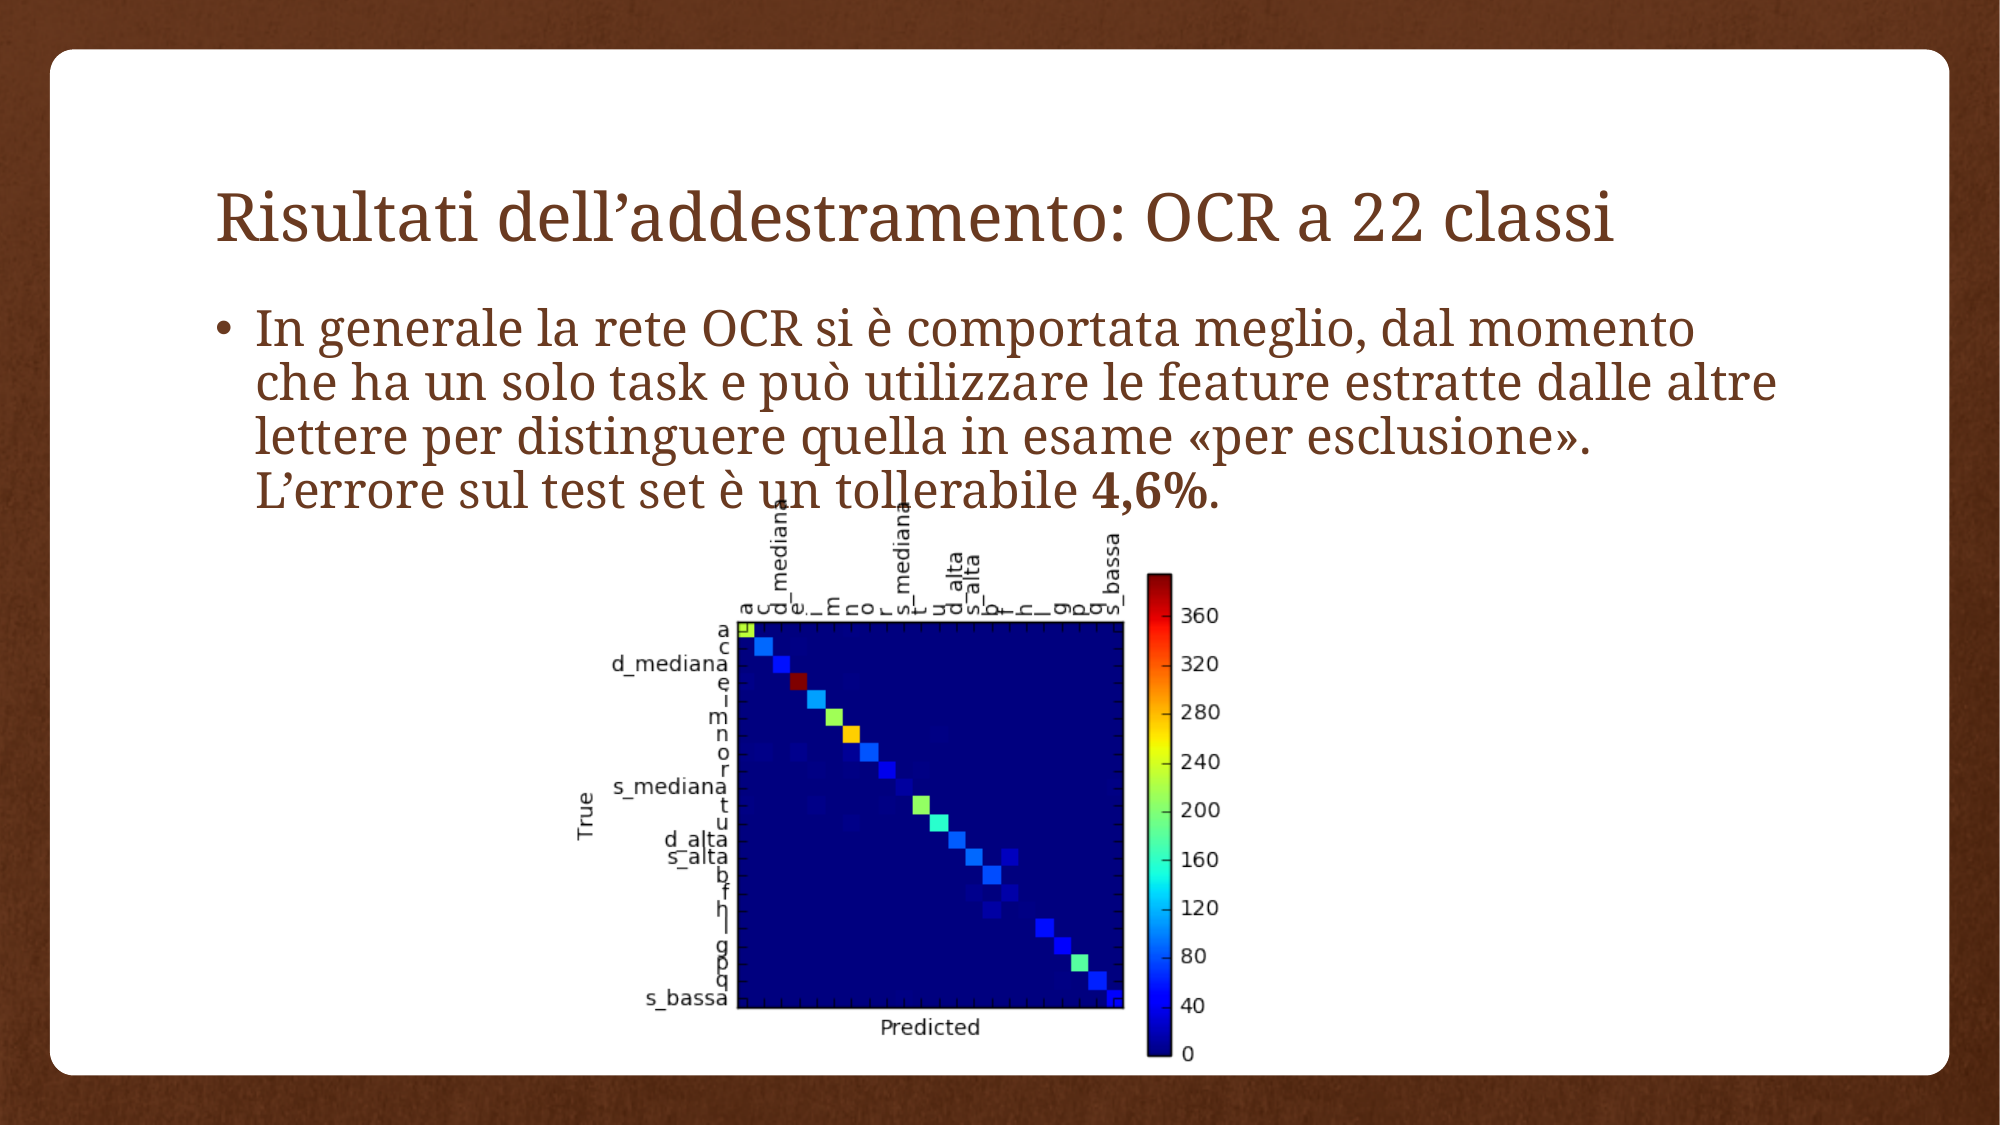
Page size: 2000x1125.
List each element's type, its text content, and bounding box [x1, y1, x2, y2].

list In generale la rete OCR si è comportata meglio, dal momento che ha un solo task e può utilizzare le feature estratte dalle altre lettere per distinguere quella in esame «per esclusione». L’errore sul test set è un tollerabile 4,6%. [199, 295, 1800, 996]
picture [562, 479, 1236, 1082]
title Risultati dell’addestramento: OCR a 22 classi [199, 70, 1800, 263]
